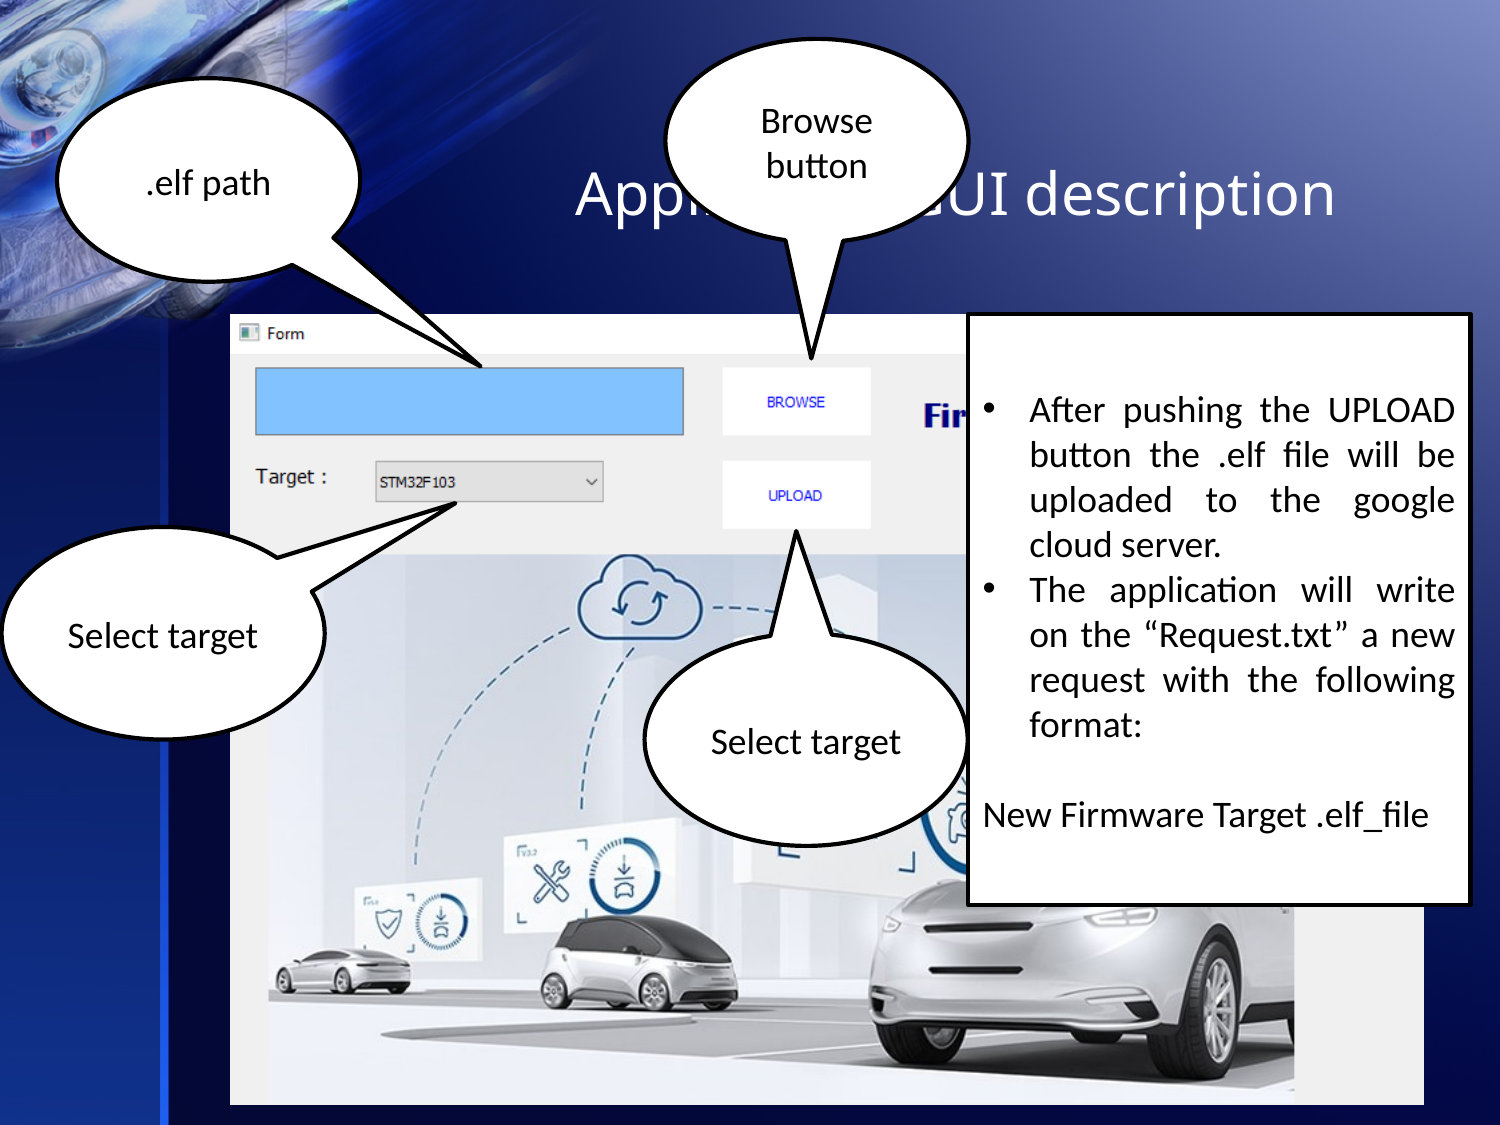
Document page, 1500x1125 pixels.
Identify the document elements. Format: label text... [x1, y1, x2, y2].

text_box Browse button [663, 36, 971, 312]
text_box Select target [0, 524, 224, 742]
text_box .elf path [54, 76, 422, 312]
text_box After pushing the UPLOAD button the .elf file will be uploaded to the google cloud server. The application will write on the “Request.txt” a new request with the following format: New Firmware Target .elf_file [1421, 312, 1473, 907]
text_box Application GUI description [560, 148, 794, 291]
text_box Application GUI description [833, 148, 1376, 291]
picture [0, 0, 1500, 1125]
